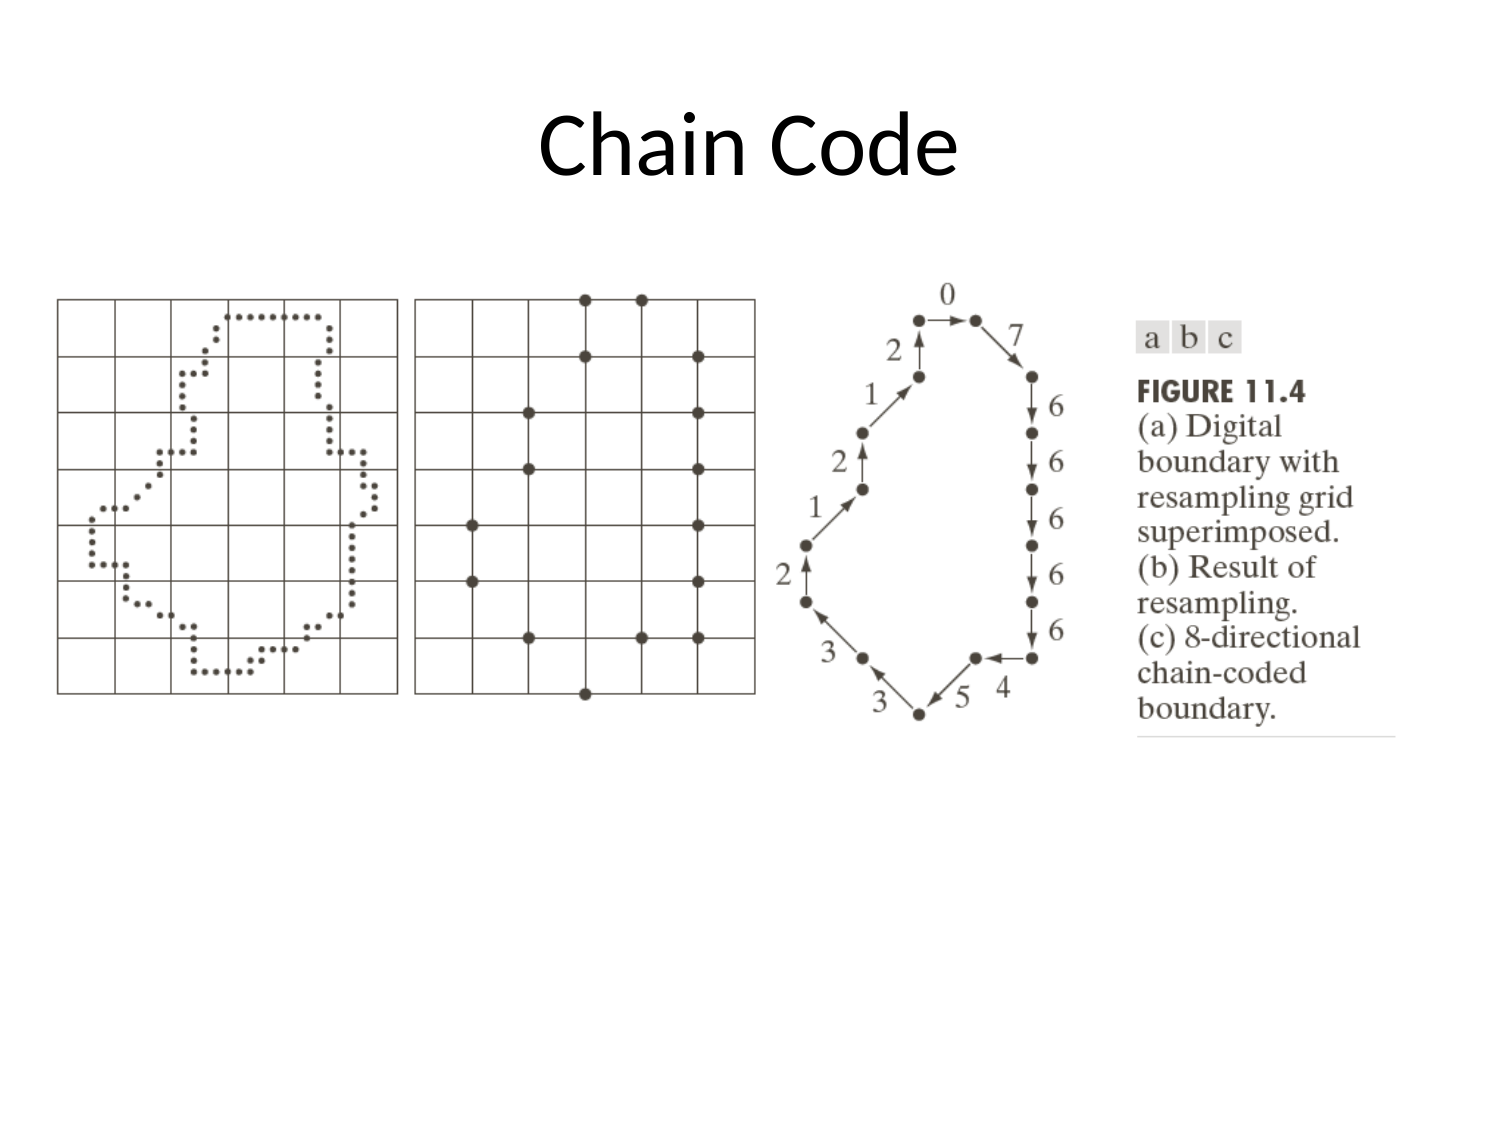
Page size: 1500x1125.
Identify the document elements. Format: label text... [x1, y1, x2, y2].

picture [40, 266, 1077, 729]
picture [1127, 314, 1412, 751]
title Chain Code [75, 45, 1425, 233]
